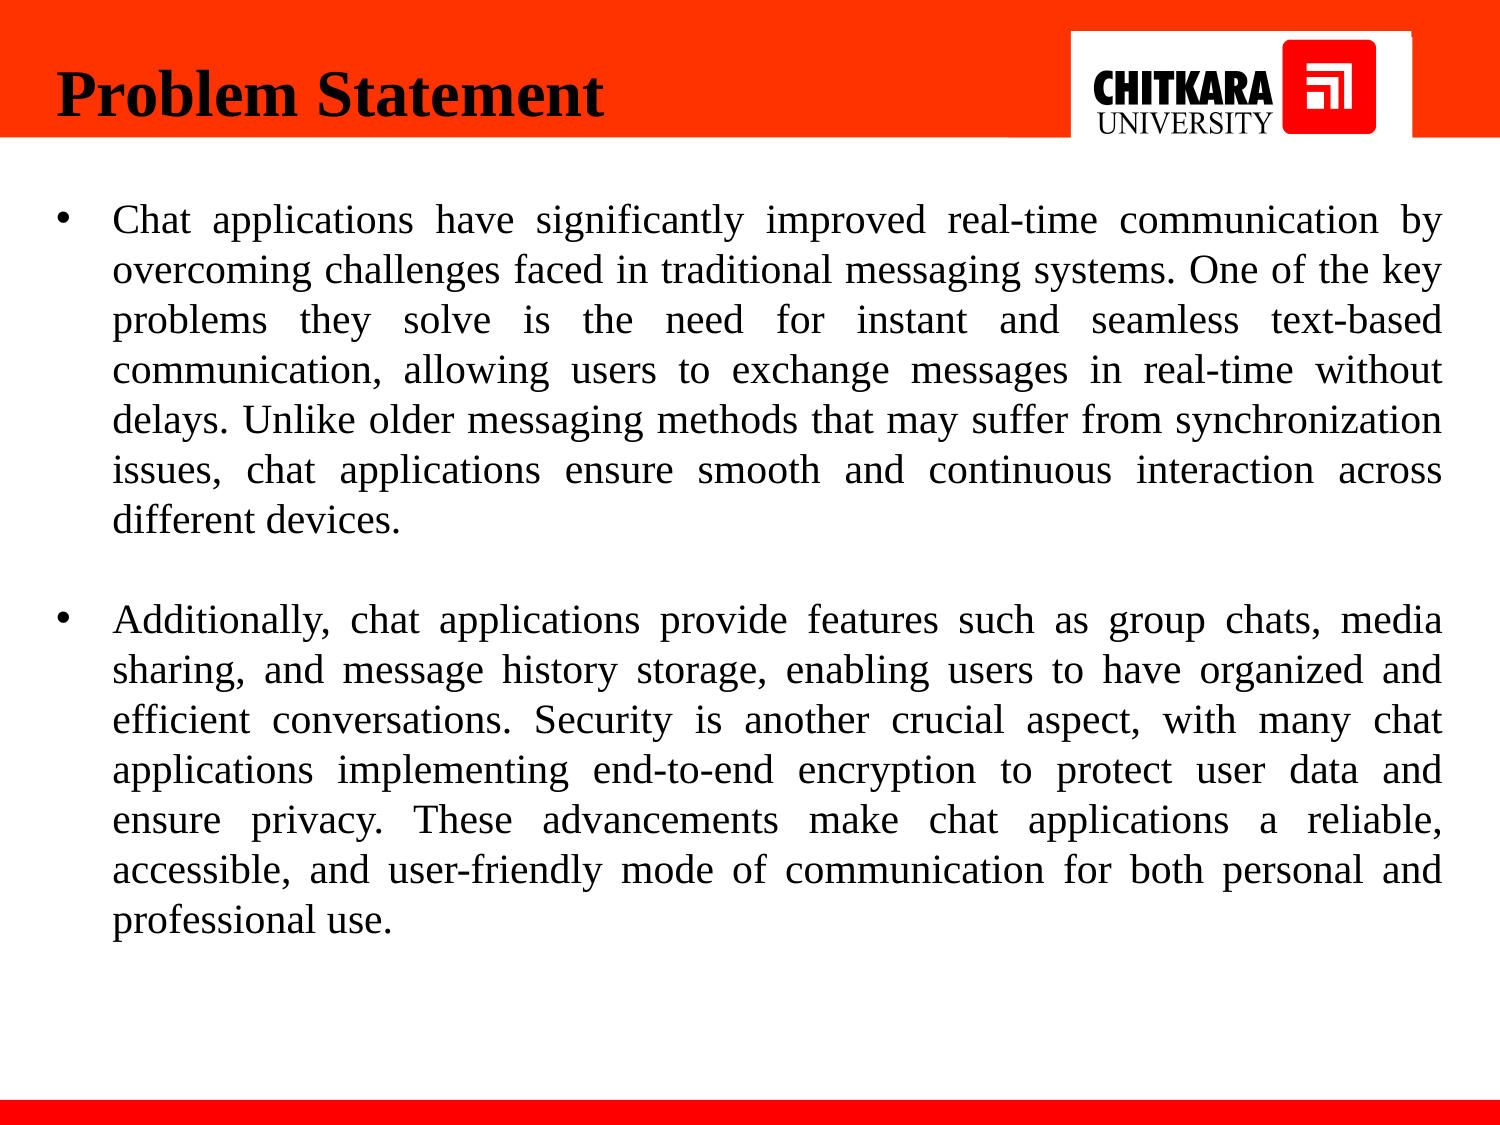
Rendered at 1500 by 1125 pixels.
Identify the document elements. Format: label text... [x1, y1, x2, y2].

text_box Chat applications have significantly improved real-time communication by overcoming challenges faced in traditional messaging systems. One of the key problems they solve is the need for instant and seamless text-based communication, allowing users to exchange messages in real-time without delays. Unlike older messaging methods that may suffer from synchronization issues, chat applications ensure smooth and continuous interaction across different devices. Additionally, chat applications provide features such as group chats, media sharing, and message history storage, enabling users to have organized and efficient conversations. Security is another crucial aspect, with many chat applications implementing end-to-end encryption to protect user data and ensure privacy. These advancements make chat applications a reliable, accessible, and user-friendly mode of communication for both personal and professional use. [41, 184, 1459, 950]
text_box Problem Statement [41, 42, 963, 138]
picture [1074, 37, 1391, 138]
